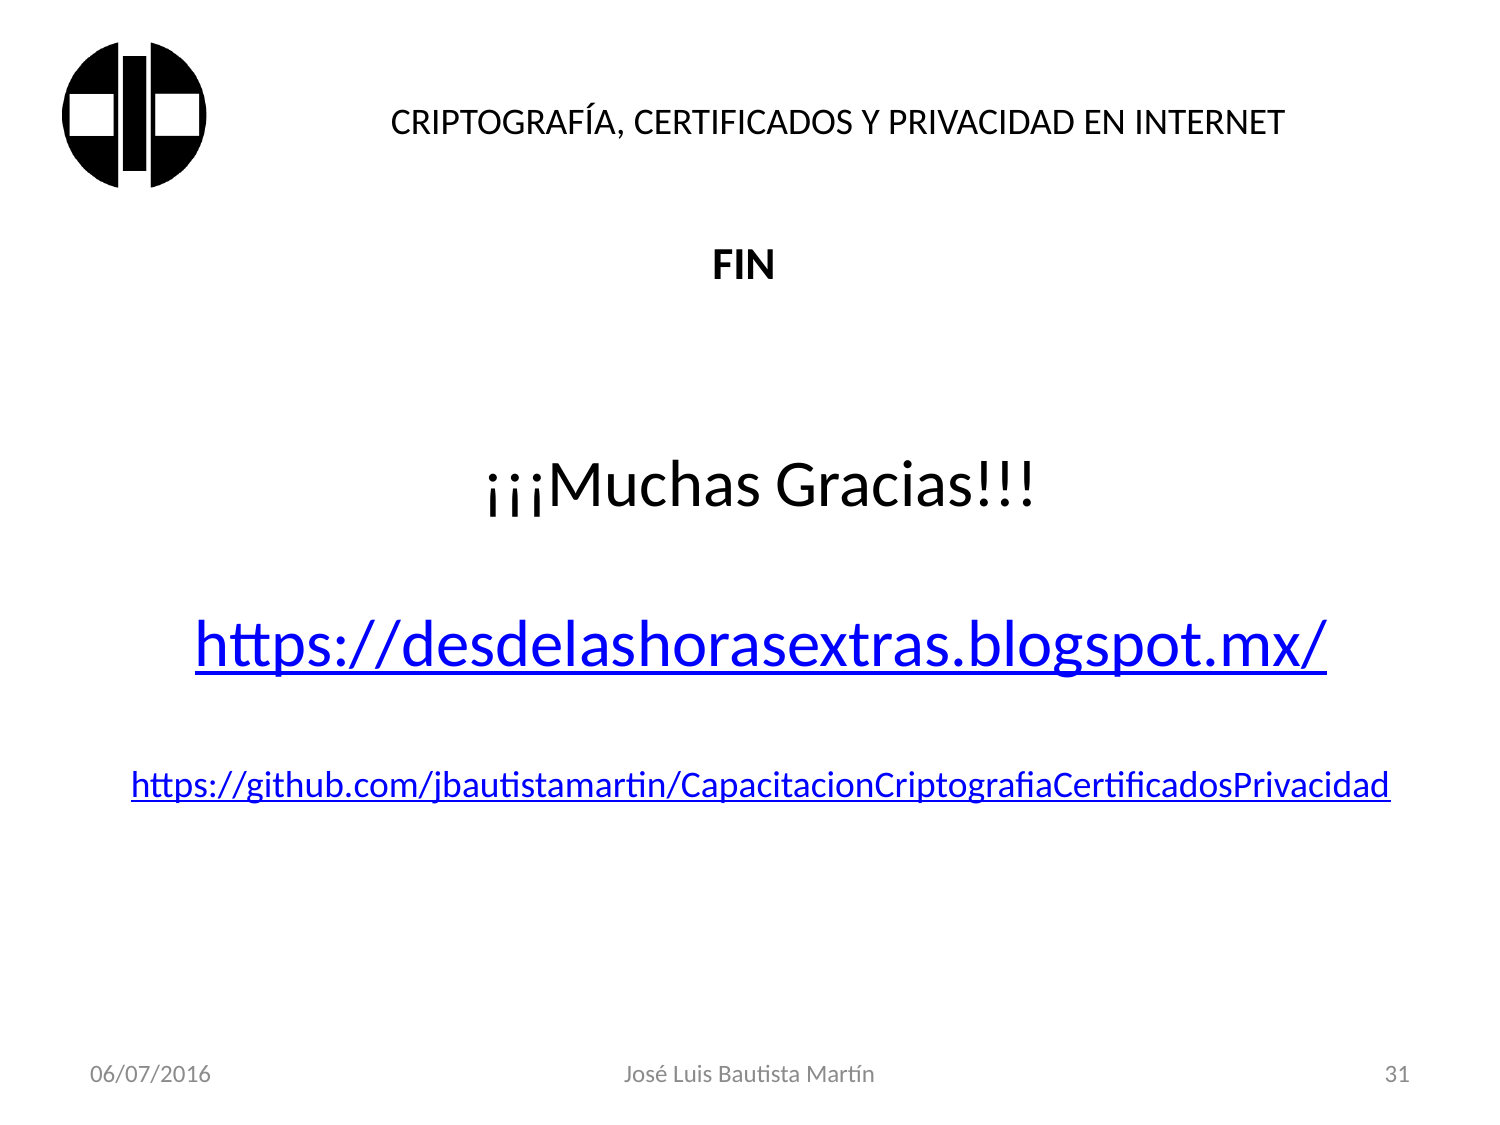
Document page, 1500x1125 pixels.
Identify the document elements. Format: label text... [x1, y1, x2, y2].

text_box CRIPTOGRAFÍA, CERTIFICADOS Y PRIVACIDAD EN INTERNET [242, 89, 1435, 150]
slide_number 31 [1074, 1042, 1425, 1103]
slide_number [75, 1042, 425, 1103]
picture [61, 40, 207, 191]
title FIN [29, 231, 1459, 291]
text_box ¡¡¡Muchas Gracias!!! https://desdelashorasextras.blogspot.mx/ https://github.com/jbautistamartin/CapacitacionCriptografiaCertificadosPrivacidad [62, 432, 1460, 938]
footer José Luis Bautista Martín [512, 1042, 988, 1103]
